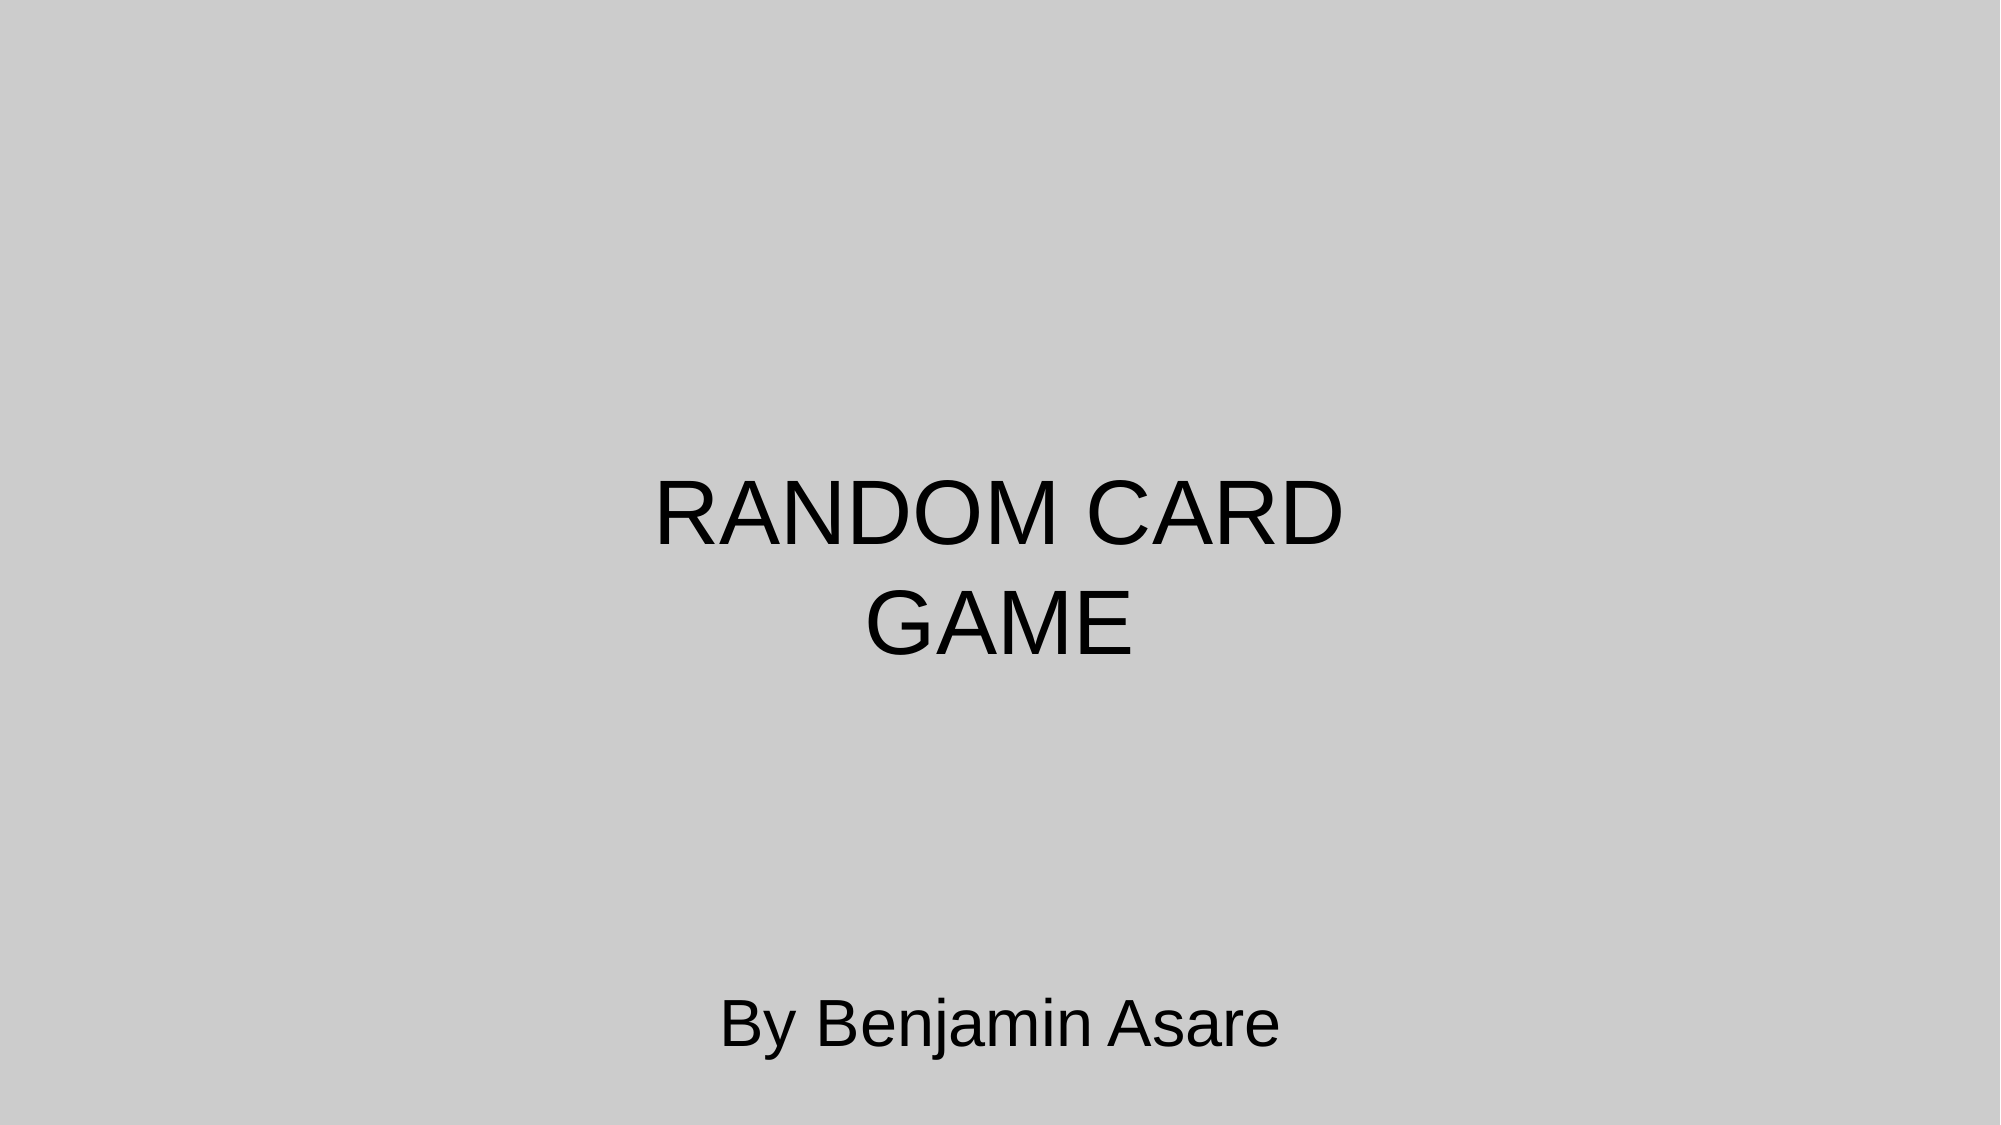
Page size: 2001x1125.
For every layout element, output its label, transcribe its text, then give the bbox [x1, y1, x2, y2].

title RANDOM CARD GAME [535, 453, 1465, 672]
list By Benjamin Asare [704, 971, 1393, 1121]
